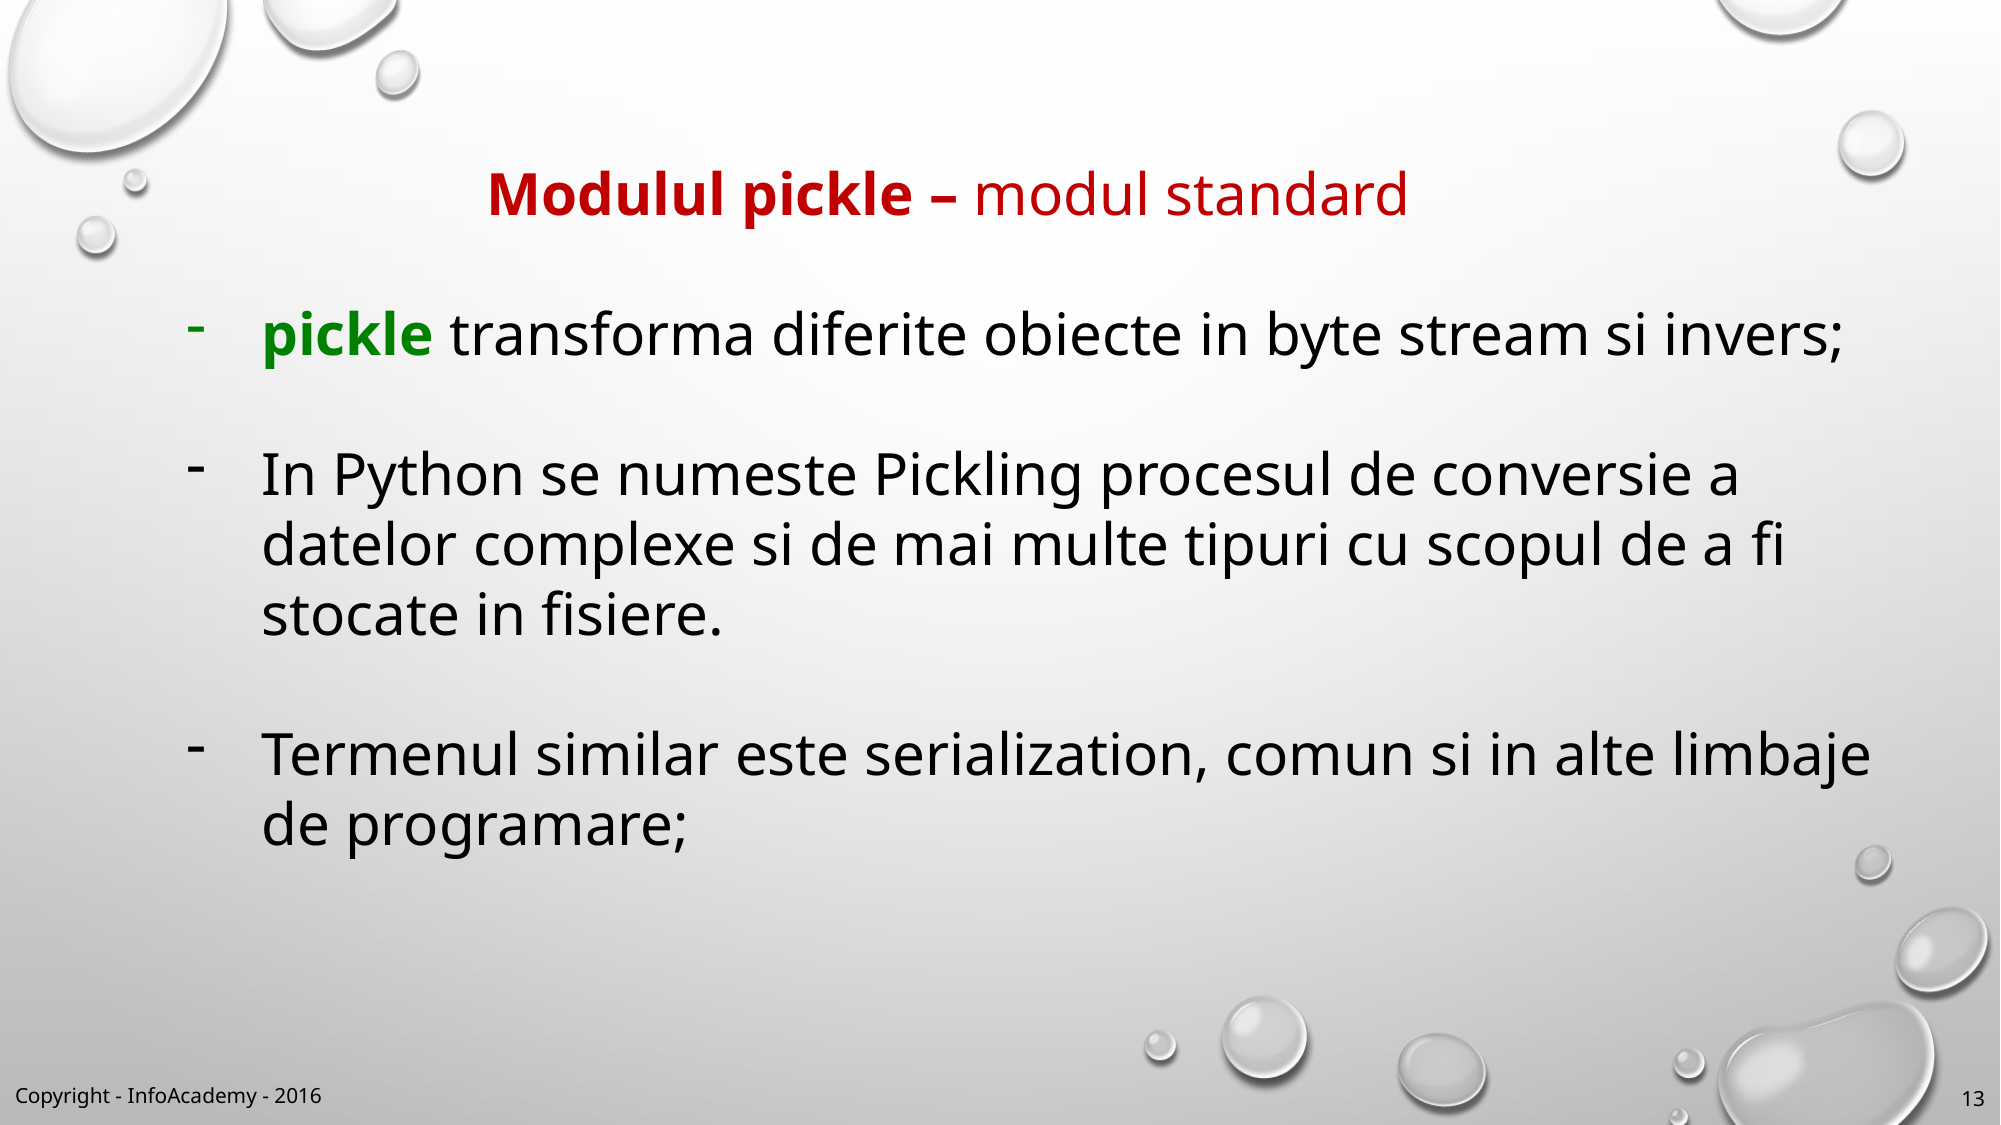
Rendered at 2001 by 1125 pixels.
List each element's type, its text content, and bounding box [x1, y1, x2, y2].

picture [0, 0, 2000, 1125]
footer Copyright - InfoAcademy - 2016 [0, 1065, 1095, 1125]
slide_number 13 [1874, 1069, 2000, 1125]
text_box Modulul pickle – modul standard pickle transforma diferite obiecte in byte stream si invers; In Python se numeste Pickling procesul de conversie a datelor complexe si de mai multe tipuri cu scopul de a fi stocate in fisiere. Termenul similar este serialization, comun si in alte limbaje de programare; [171, 149, 1966, 935]
